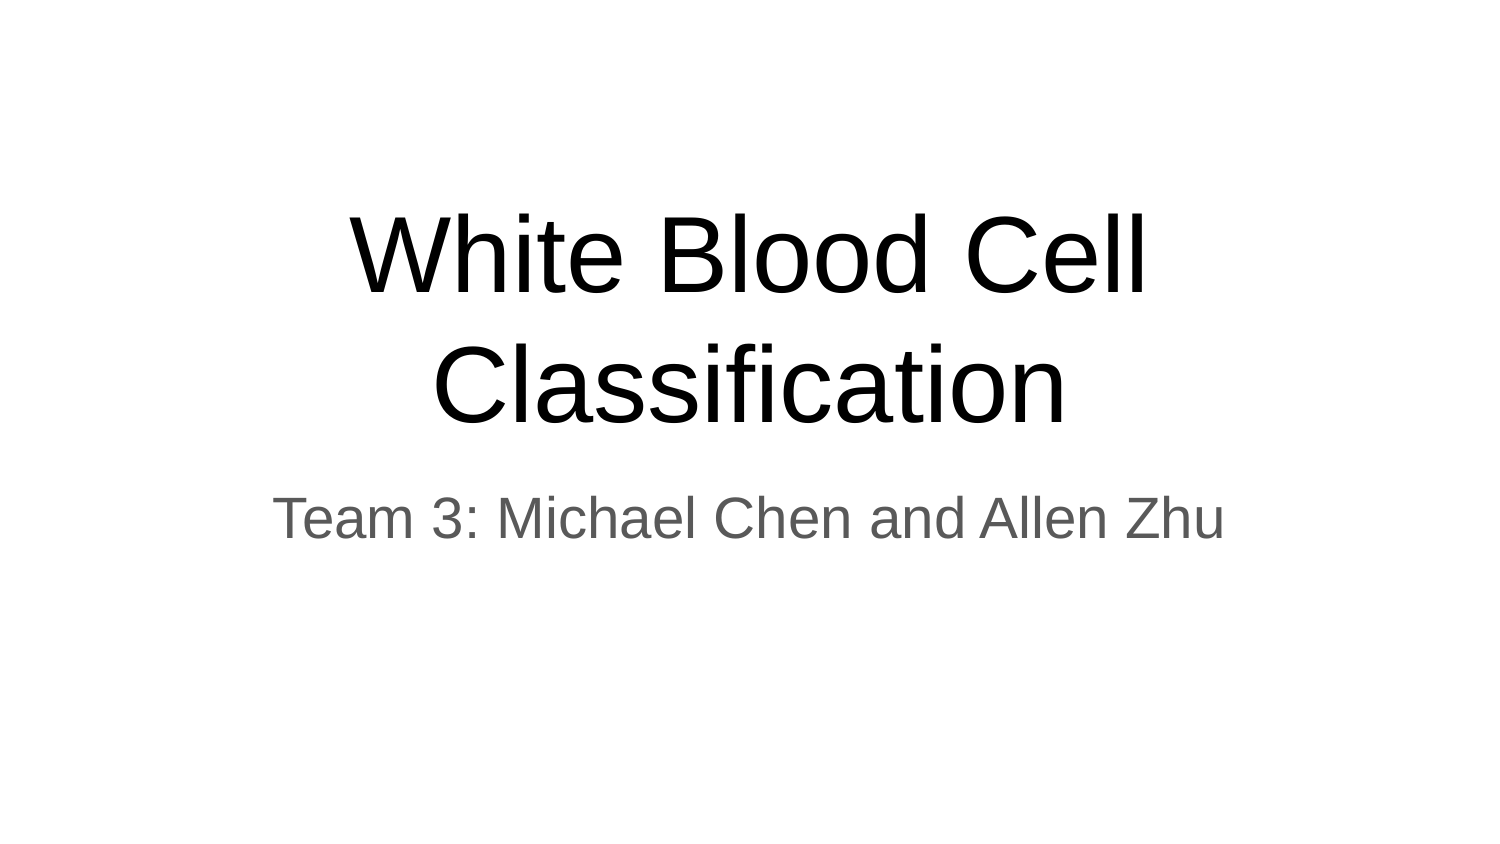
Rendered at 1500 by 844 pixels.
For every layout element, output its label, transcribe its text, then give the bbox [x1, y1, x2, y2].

title White Blood Cell Classification [51, 122, 1449, 459]
subtitle Team 3: Michael Chen and Allen Zhu [51, 464, 1449, 595]
